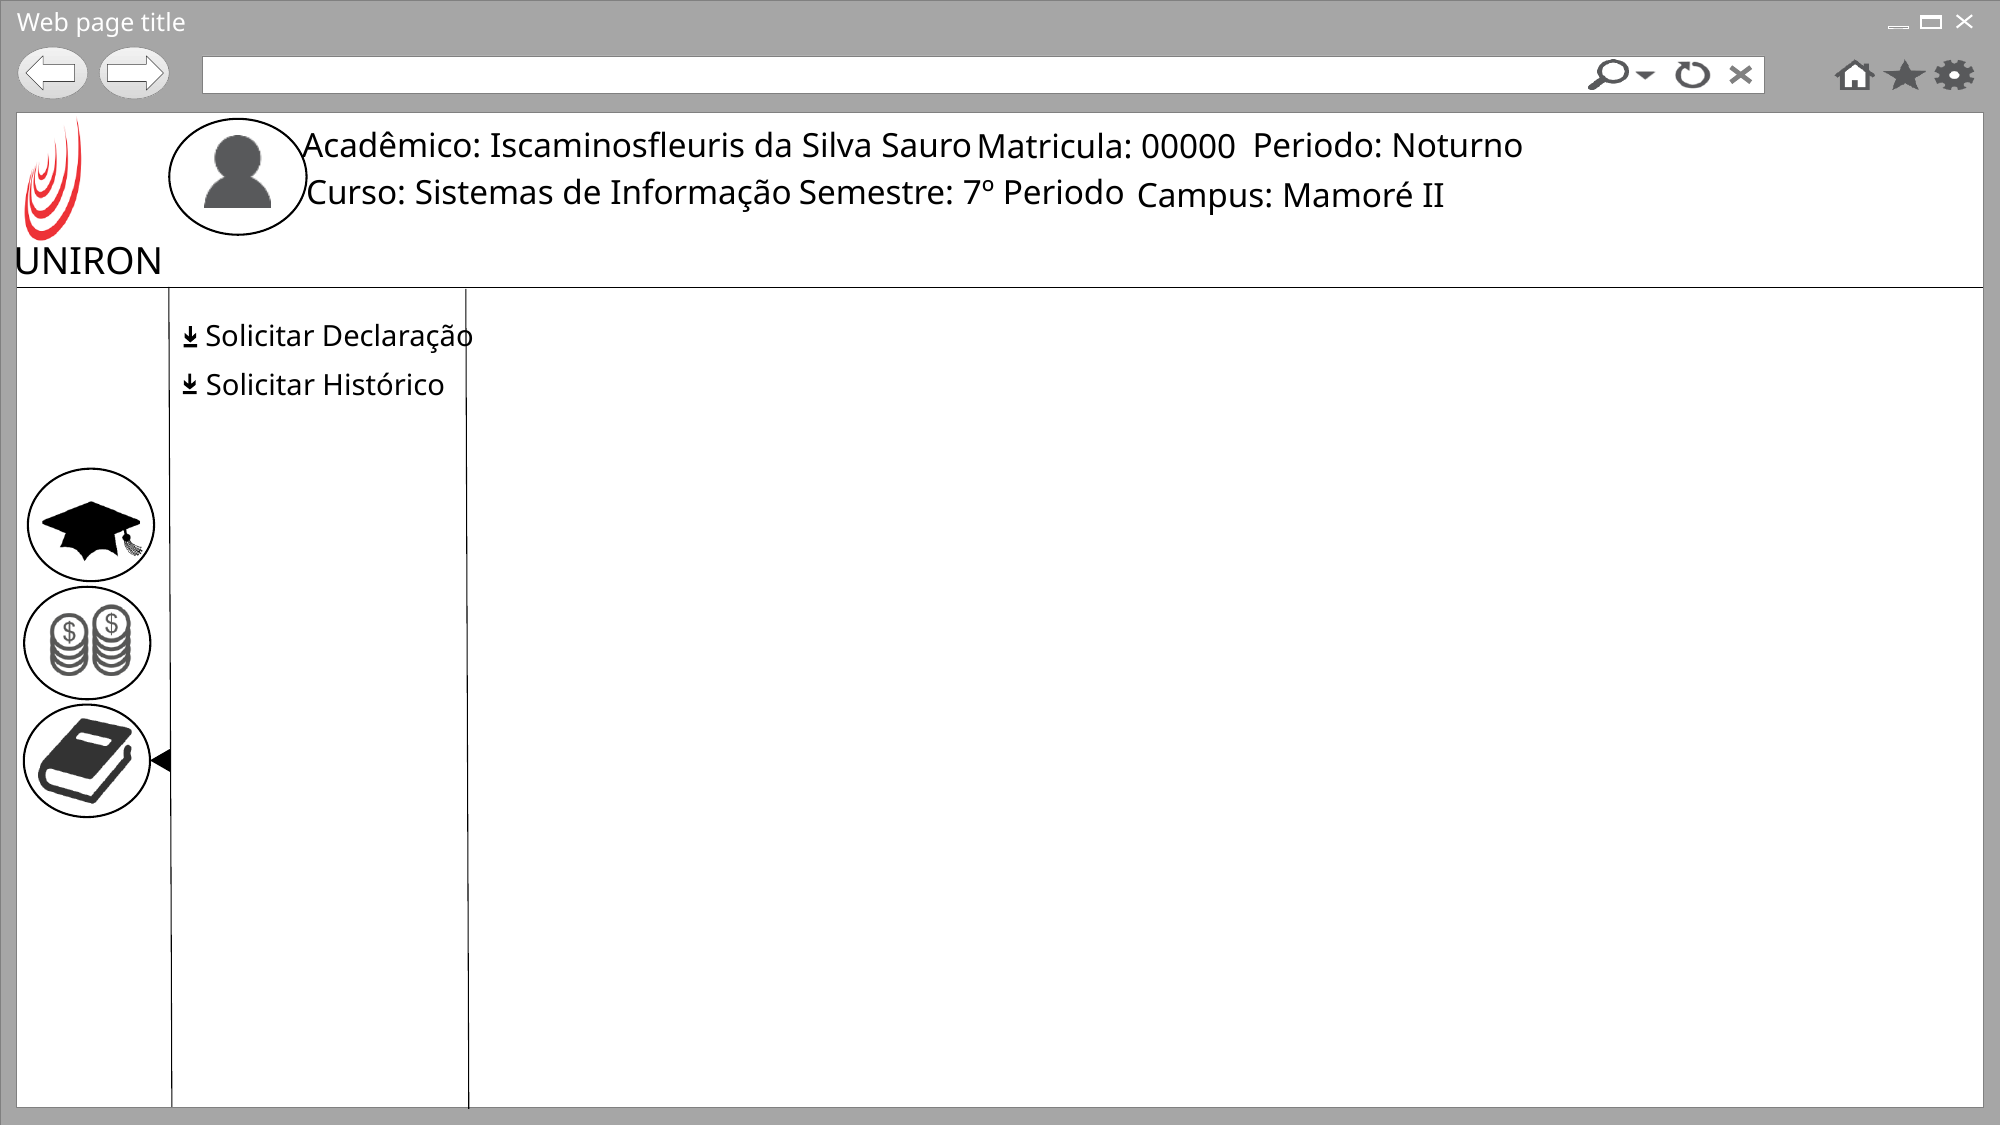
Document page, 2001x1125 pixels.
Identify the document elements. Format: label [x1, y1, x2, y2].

picture [38, 714, 132, 807]
text_box [0, 0, 2000, 1125]
picture [22, 116, 83, 245]
picture [204, 135, 271, 208]
picture [168, 318, 211, 357]
text_box [168, 404, 172, 1108]
picture [40, 479, 144, 583]
text_box [465, 288, 469, 1109]
picture [46, 596, 134, 684]
picture [167, 366, 211, 404]
text_box [168, 288, 172, 318]
